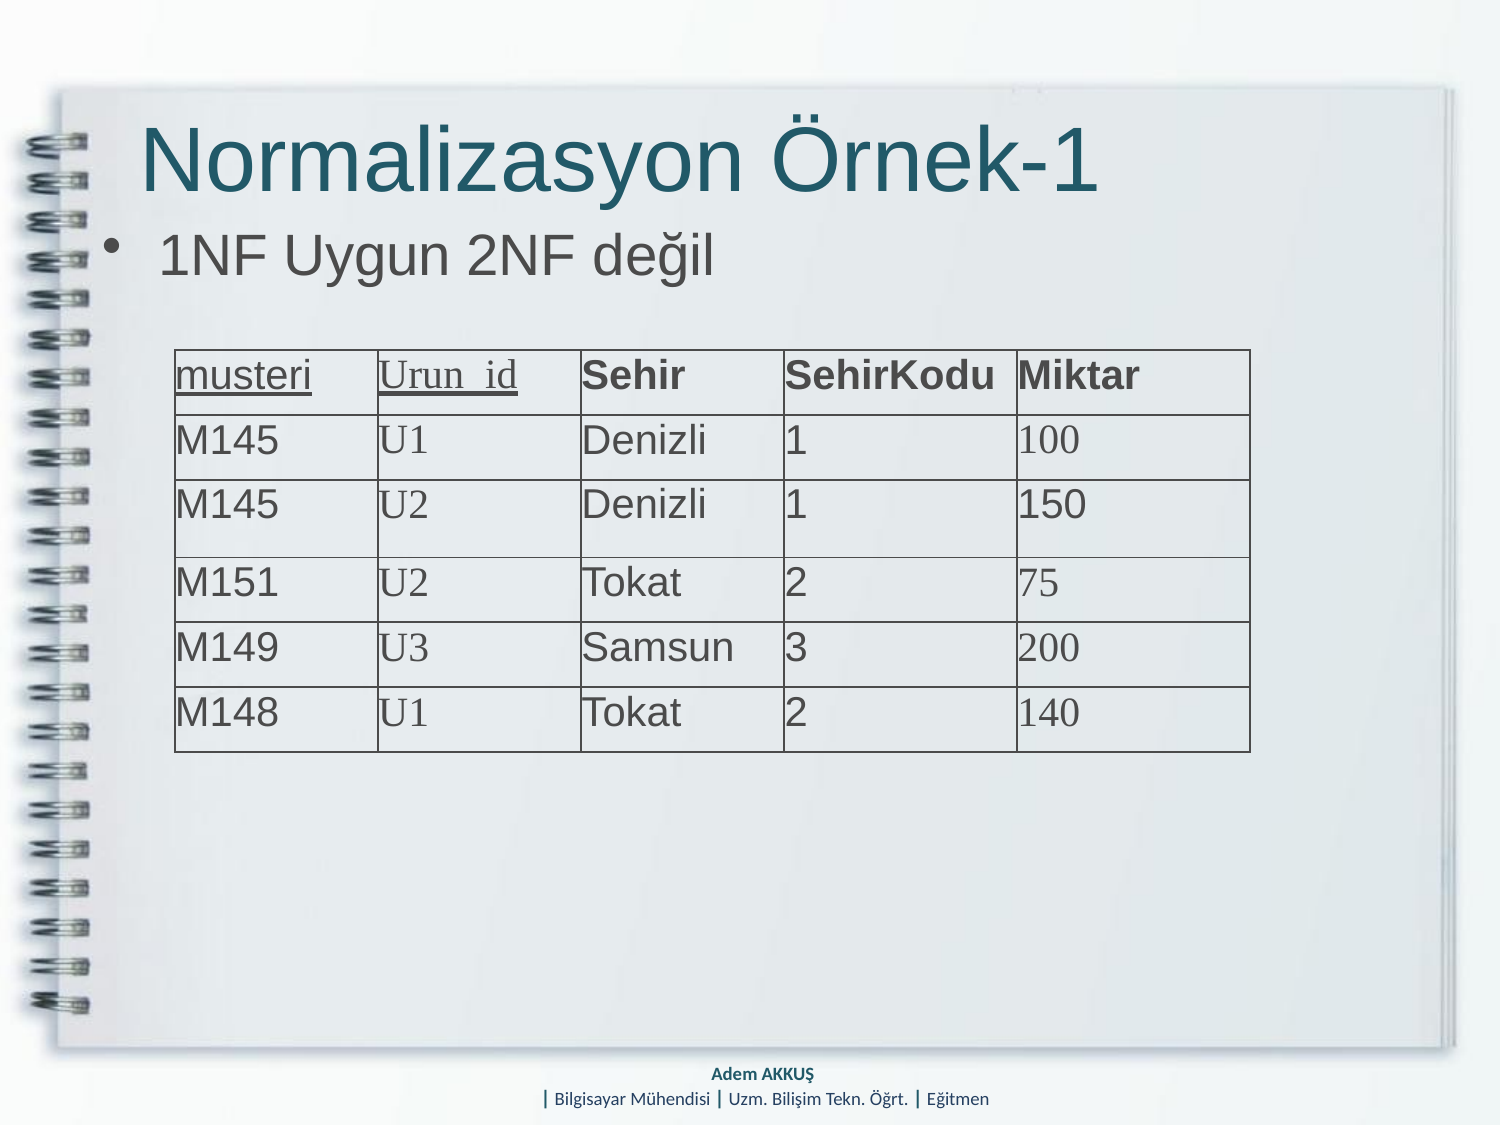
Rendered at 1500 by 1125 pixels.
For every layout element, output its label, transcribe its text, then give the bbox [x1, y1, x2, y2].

table_cell M149 [176, 623, 377, 686]
table_cell 75 [1018, 558, 1249, 621]
table_cell 1 [785, 416, 1016, 479]
table_cell 140 [1018, 688, 1249, 751]
picture [0, 0, 1500, 1125]
table_cell M145 [176, 481, 377, 557]
table_cell U2 [379, 558, 580, 621]
table_cell Tokat [582, 688, 783, 751]
table_header Sehir [582, 351, 783, 414]
table_cell U2 [379, 481, 580, 557]
table_header Miktar [1018, 351, 1249, 414]
table_cell 3 [785, 623, 1016, 686]
table_cell 2 [785, 558, 1016, 621]
table_cell M148 [176, 688, 377, 751]
title Normalizasyon Örnek-1 [137, 98, 1105, 288]
table_header musteri [176, 351, 377, 414]
table_cell U1 [379, 688, 580, 751]
table_cell 150 [1018, 481, 1249, 557]
table_cell U3 [379, 623, 580, 686]
table_cell Samsun [582, 623, 783, 686]
table_cell 2 [785, 688, 1016, 751]
table_cell U1 [379, 416, 580, 479]
table_cell 100 [1018, 416, 1249, 479]
table_cell Denizli [582, 416, 783, 479]
table_cell M145 [176, 416, 377, 479]
table_cell Denizli [582, 481, 783, 557]
table_cell 1 [785, 481, 1016, 557]
table_header Urun_id [379, 351, 580, 414]
table_header SehirKodu [785, 351, 1016, 414]
text_box 1NF Uygun 2NF değil [99, 215, 801, 288]
table_cell Tokat [582, 558, 783, 621]
footer Adem AKKUŞ | Bilgisayar Mühendisi | Uzm. Bilişim Tekn. Öğrt. | Eğitmen [450, 1061, 1080, 1110]
table_cell M151 [176, 558, 377, 621]
table_cell 200 [1018, 623, 1249, 686]
